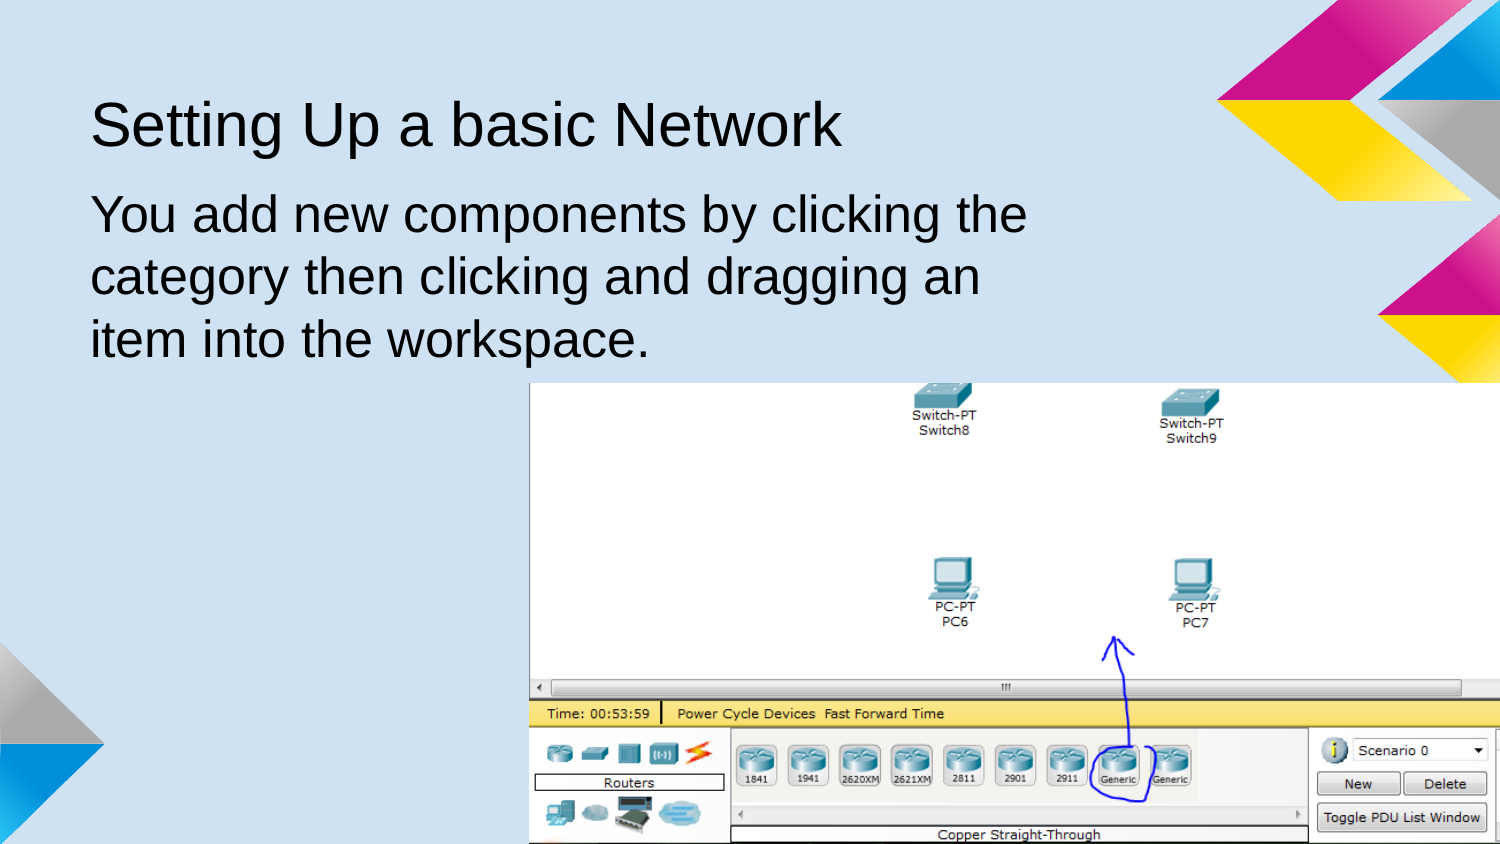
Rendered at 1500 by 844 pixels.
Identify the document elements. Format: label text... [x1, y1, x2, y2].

list You add new components by clicking the category then clicking and dragging an item into the workspace. [75, 165, 1079, 384]
title Setting Up a basic Network [75, 33, 1204, 175]
picture [528, 383, 1500, 844]
